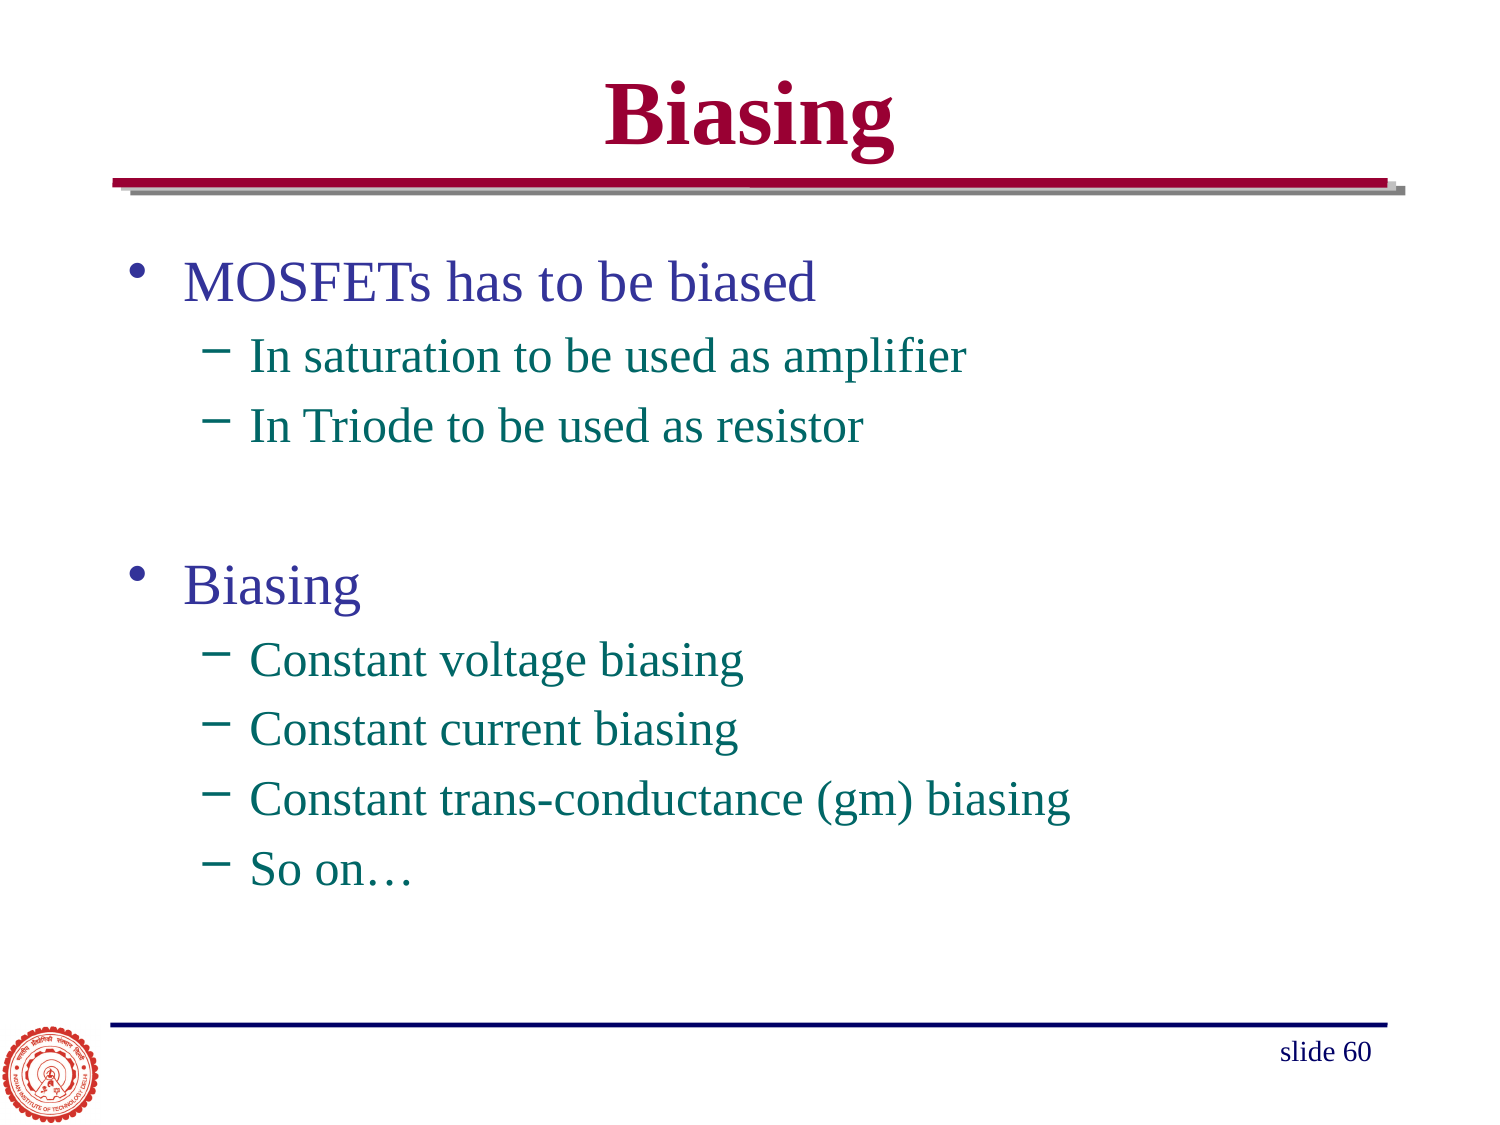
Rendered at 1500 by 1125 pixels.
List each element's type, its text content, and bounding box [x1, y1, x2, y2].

picture [0, 1024, 101, 1125]
list MOSFETs has to be biased In saturation to be used as amplifier In Triode to be used as resistor Biasing Constant voltage biasing Constant current biasing Constant trans-conductance (gm) biasing So on… [112, 235, 1388, 1000]
slide_number slide 60 [1074, 1025, 1388, 1100]
title Biasing [112, 14, 1388, 202]
